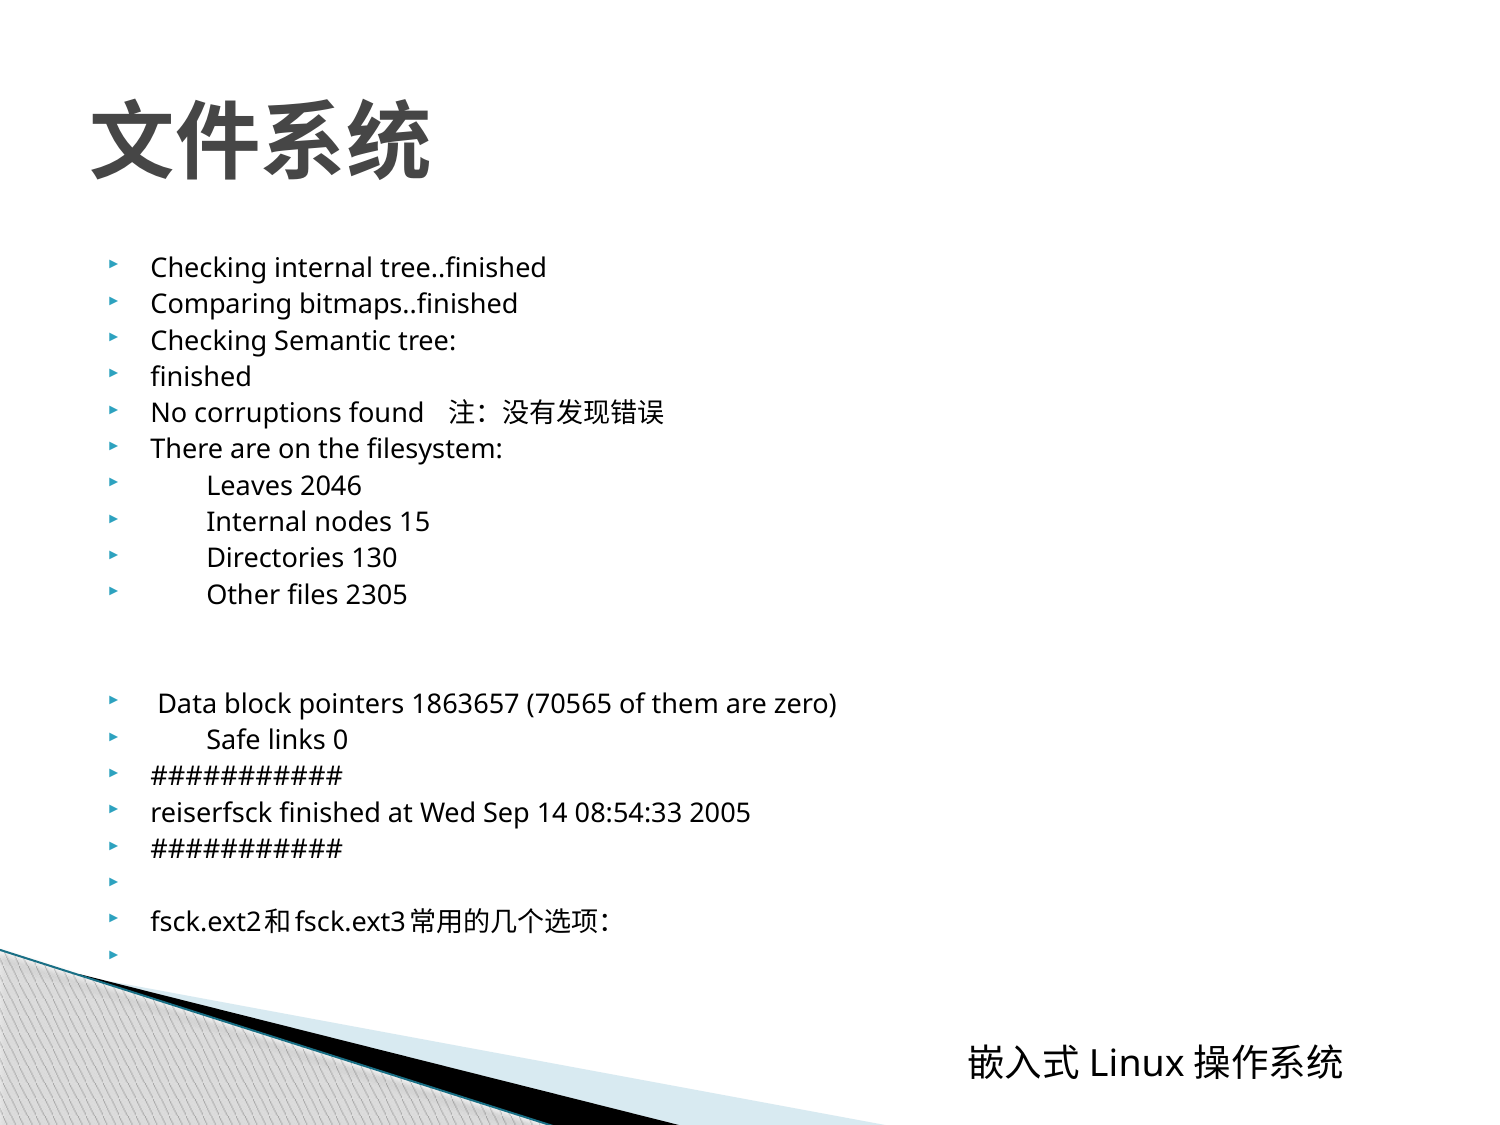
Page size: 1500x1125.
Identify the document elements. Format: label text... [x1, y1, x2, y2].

title 文件系统 [75, 45, 1425, 233]
list Checking internal tree..finished Comparing bitmaps..finished Checking Semantic tree: finished No corruptions found 注：没有发现错误 There are on the filesystem: Leaves 2046 Internal nodes 15 Directories 130 Other files 2305 Data block pointers 1863657 (70565 of them are zero) Safe links 0 ########### reiserfsck finished at Wed Sep 14 08:54:33 2005 ########### fsck.ext2和fsck.ext3常用的几个选项： [75, 243, 1425, 986]
text_box 嵌入式Linux操作系统 [867, 1031, 1430, 1091]
